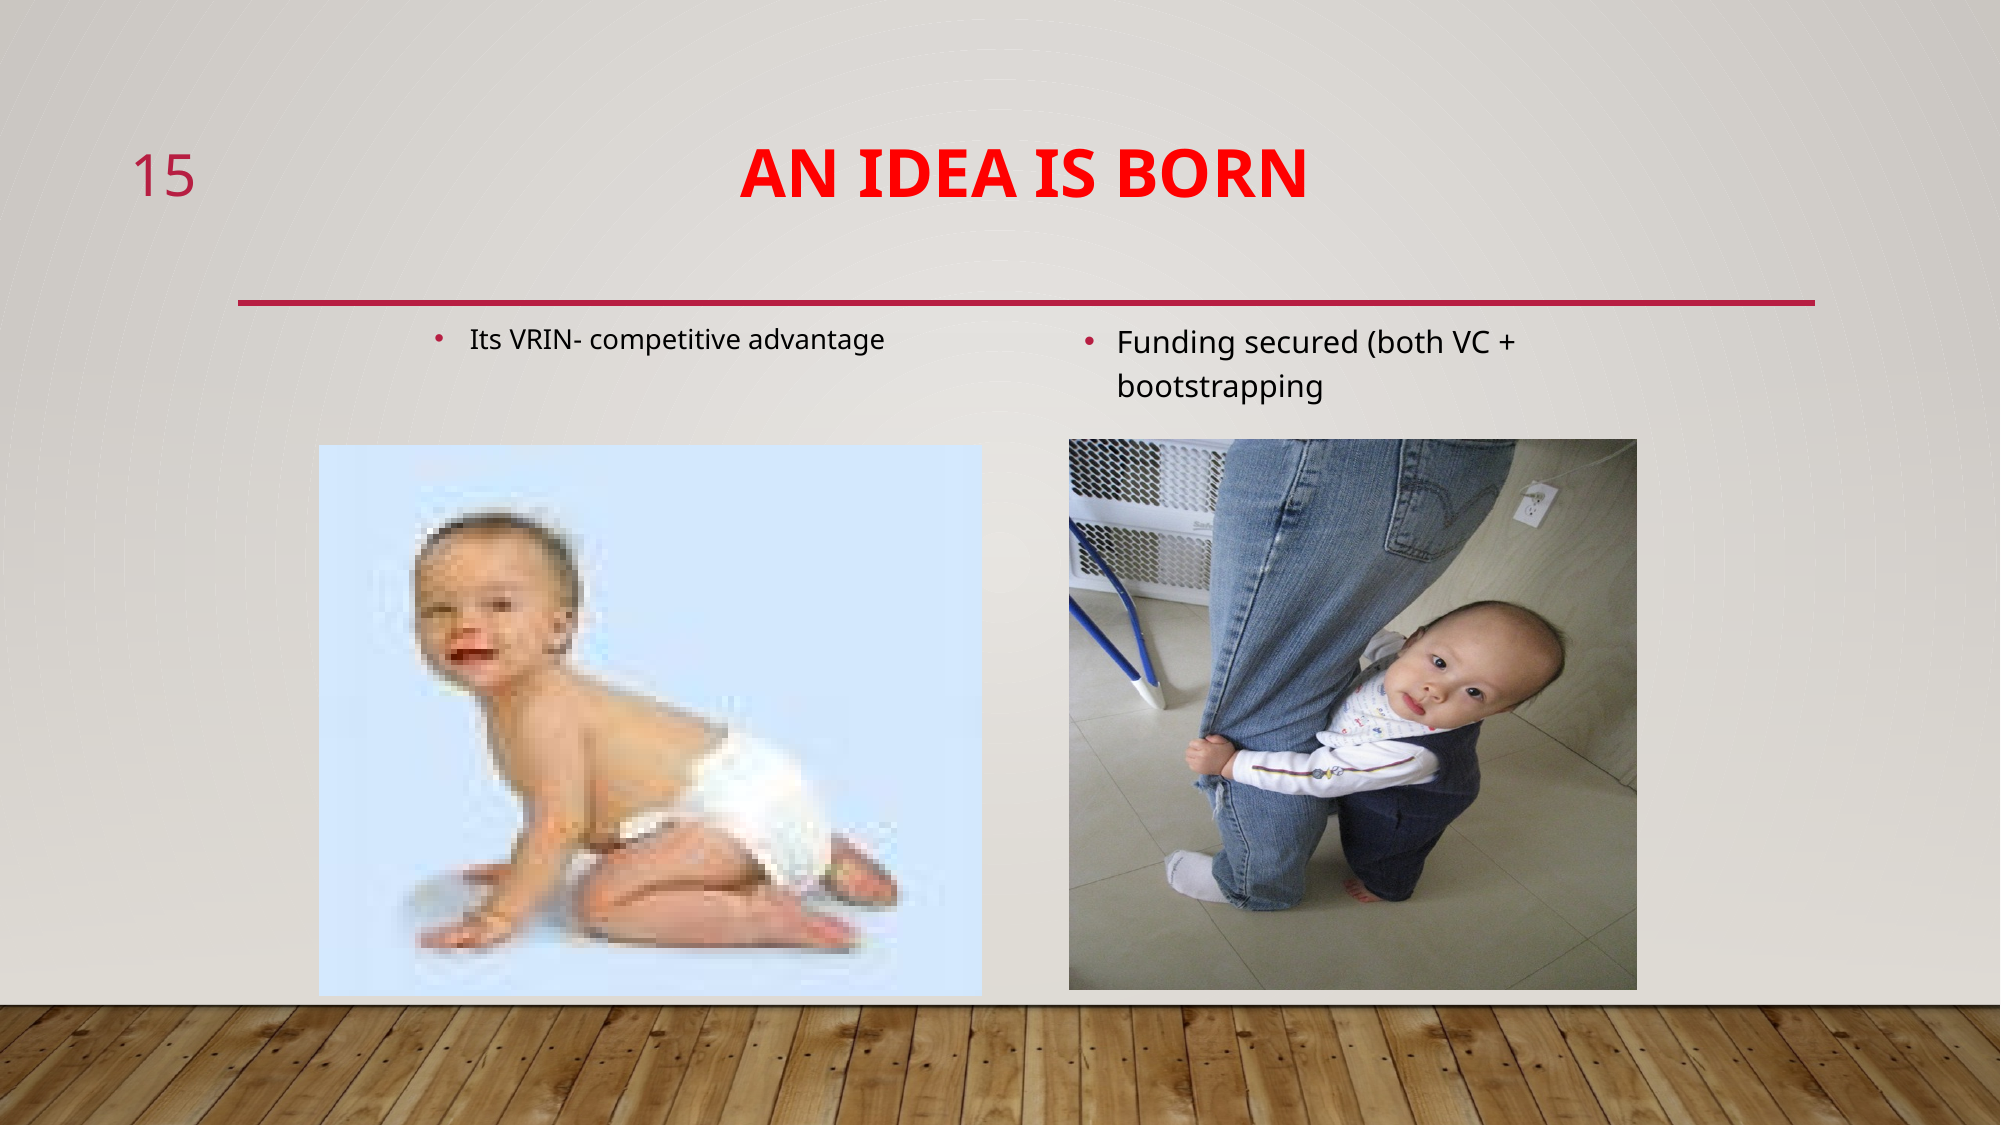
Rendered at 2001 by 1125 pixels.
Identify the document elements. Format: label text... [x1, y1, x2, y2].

title An idea is born [238, 131, 1814, 305]
slide_number 15 [78, 131, 212, 214]
text_box Its VRIN- competitive advantage [419, 307, 907, 402]
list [1069, 439, 1637, 990]
text_box Funding secured (both VC + bootstrapping [1069, 307, 1557, 413]
picture [0, 1005, 2000, 1125]
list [319, 445, 982, 997]
